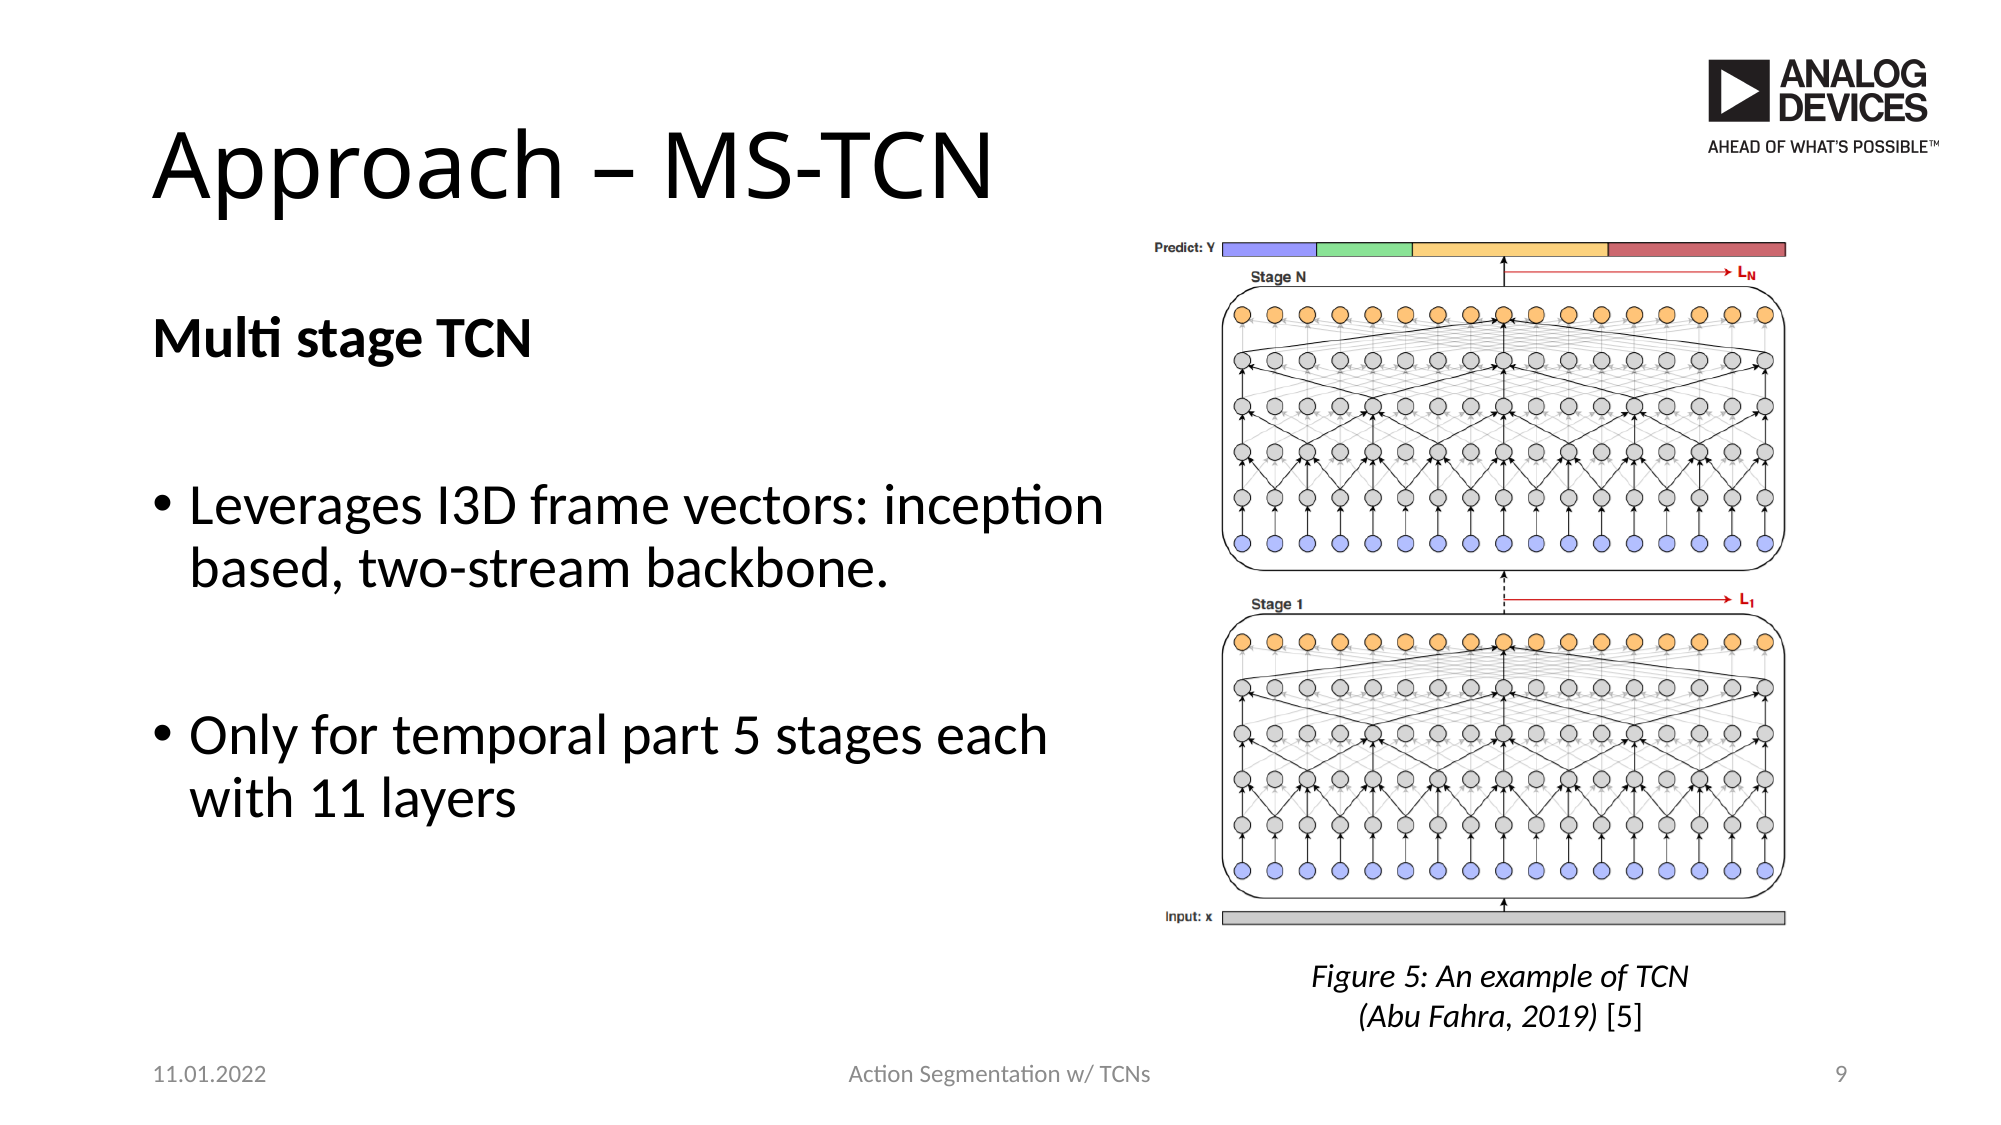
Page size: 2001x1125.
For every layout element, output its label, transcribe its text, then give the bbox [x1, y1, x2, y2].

list Multi stage TCN Leverages I3D frame vectors: inception based, two-stream backbone. Only for temporal part 5 stages each with 11 layers [137, 299, 1123, 1014]
title Approach – MS-TCN [137, 59, 1863, 278]
picture [1708, 59, 1939, 153]
footer Action Segmentation w/ TCNs [662, 1042, 1338, 1103]
picture [1137, 218, 1843, 944]
slide_number 9 [1412, 1042, 1863, 1103]
text_box Figure 5: An example of TCN (Abu Fahra, 2019) [5] [1292, 947, 1709, 1042]
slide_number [137, 1042, 588, 1103]
